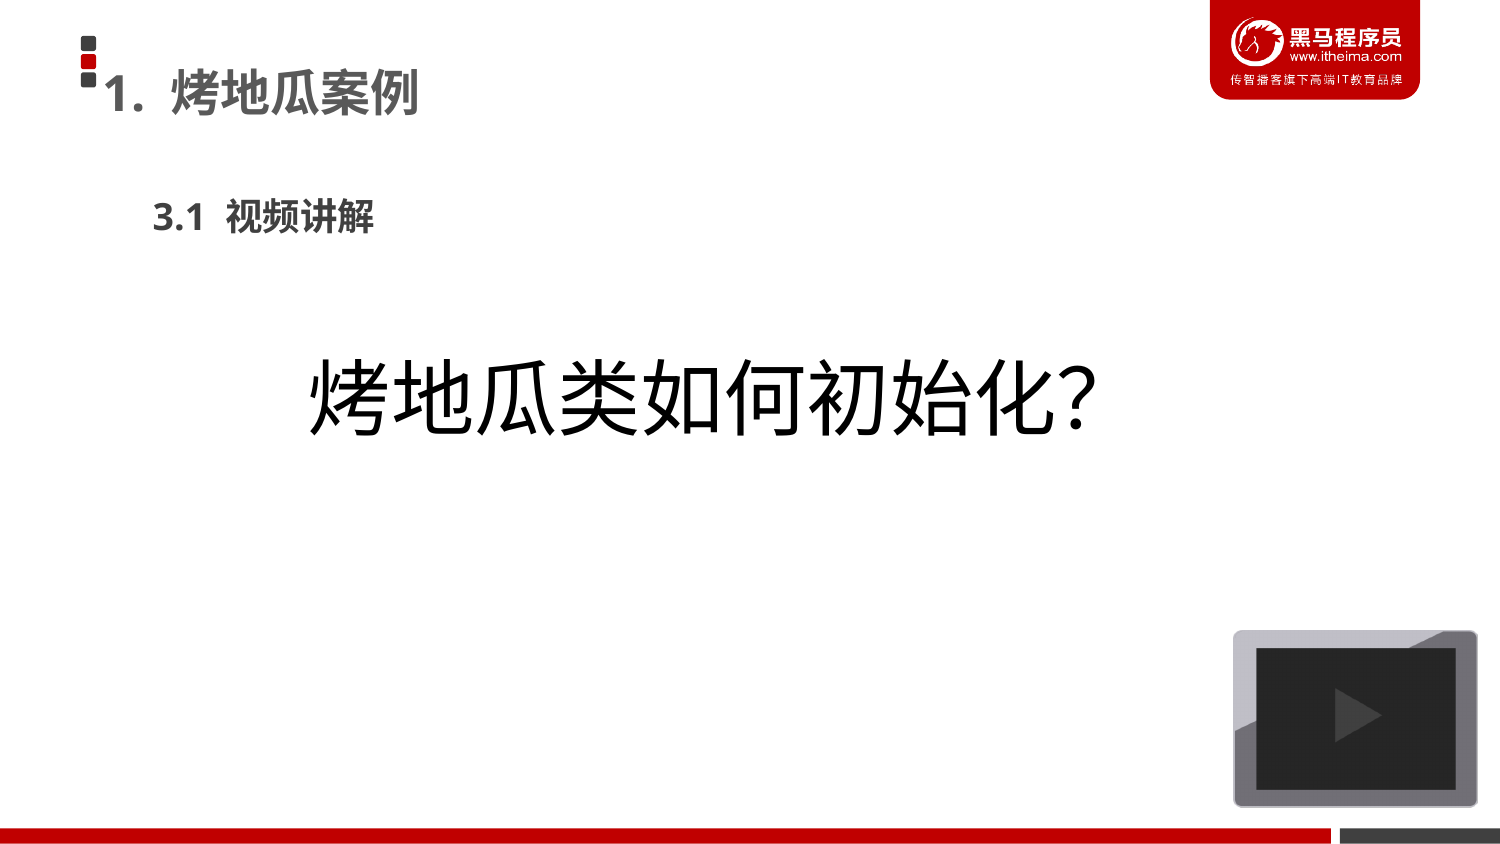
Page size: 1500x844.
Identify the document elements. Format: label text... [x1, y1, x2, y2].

picture [1212, 8, 1421, 94]
picture [1232, 630, 1478, 809]
text_box 1. 烤地瓜案例 [91, 29, 975, 162]
text_box 烤地瓜类如何初始化？ [0, 339, 1448, 455]
text_box 3.1 视频讲解 [138, 185, 715, 246]
